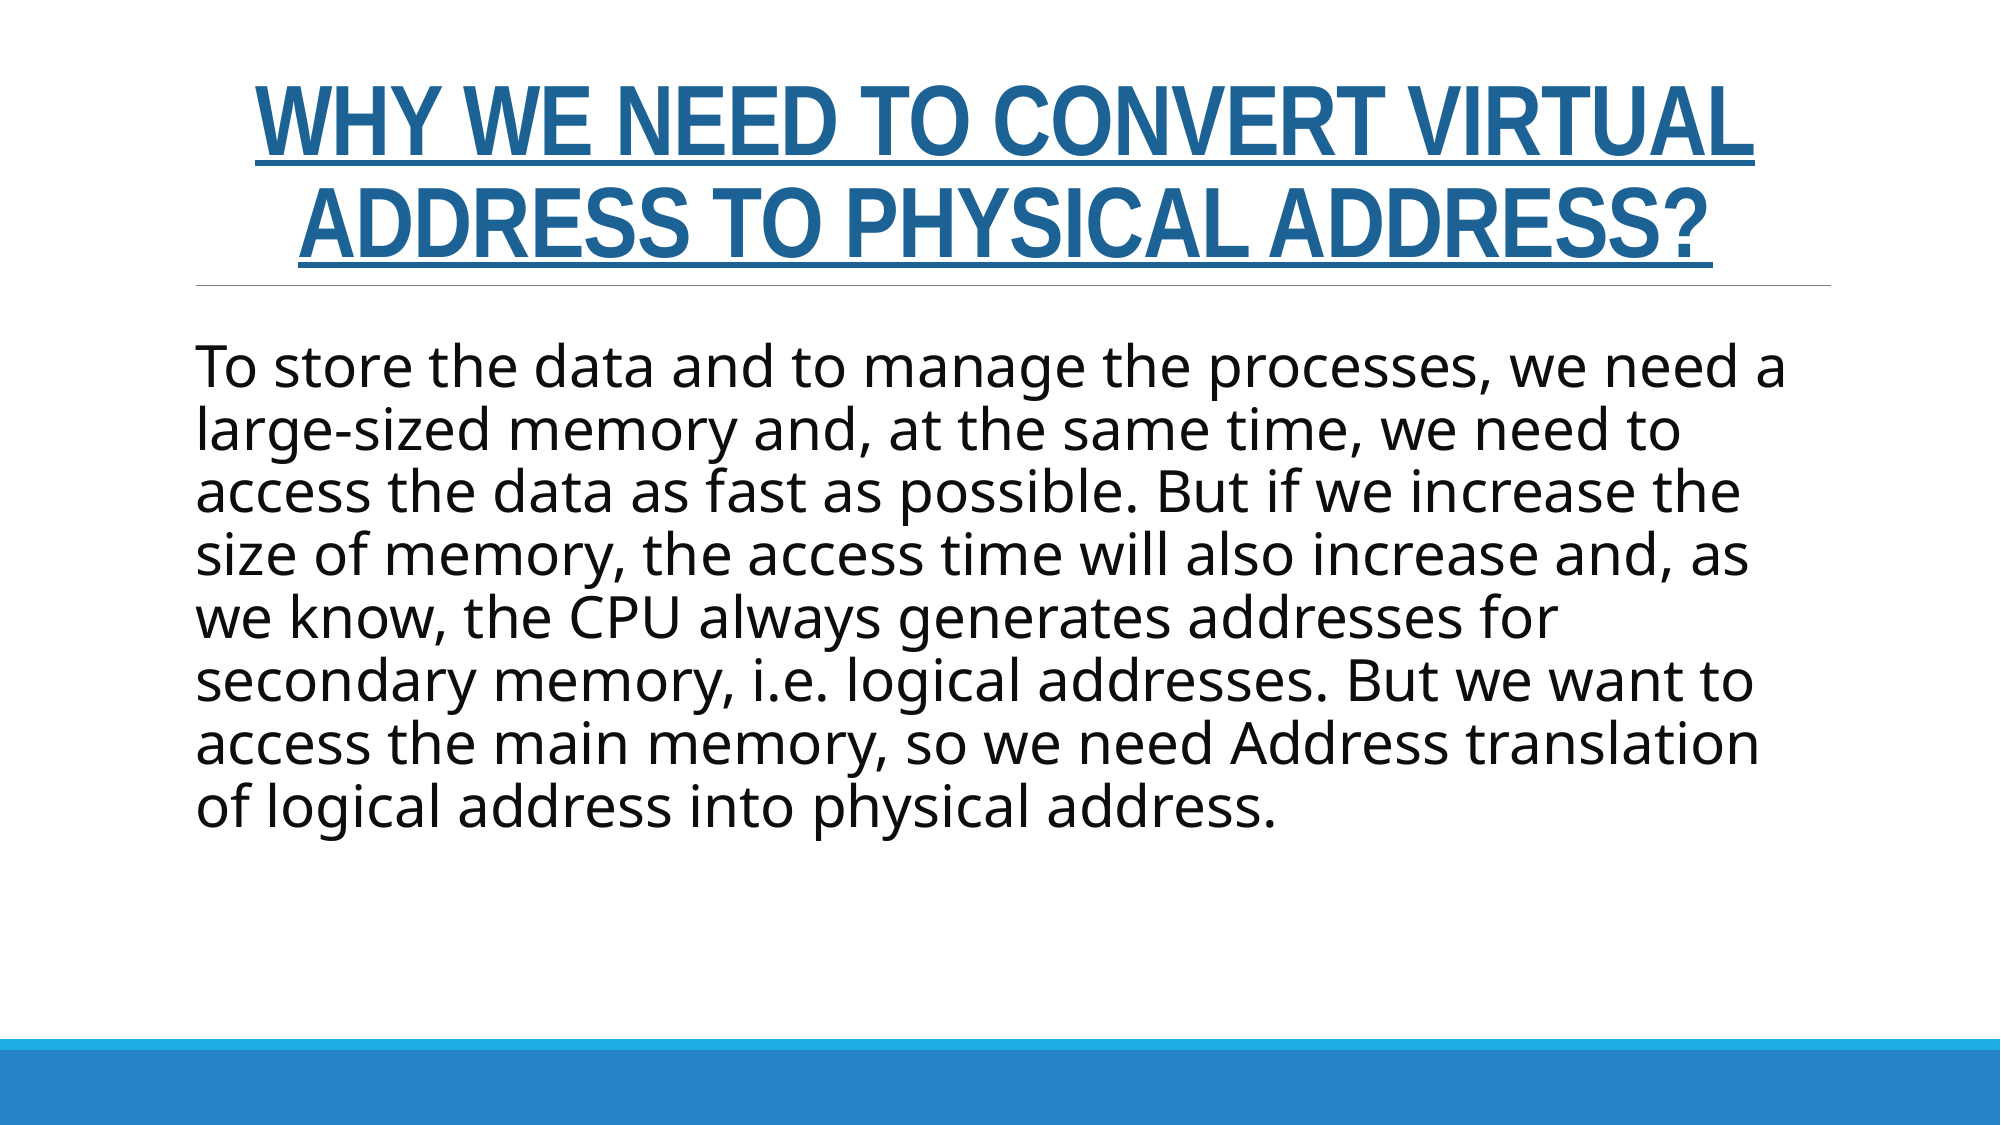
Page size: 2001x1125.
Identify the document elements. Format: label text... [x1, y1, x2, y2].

title WHY WE NEED TO CONVERT VIRTUAL ADDRESS TO PHYSICAL ADDRESS? [180, 47, 1830, 285]
list To store the data and to manage the processes, we need a large-sized memory and, at the same time, we need to access the data as fast as possible. But if we increase the size of memory, the access time will also increase and, as we know, the CPU always generates addresses for secondary memory, i.e. logical addresses. But we want to access the main memory, so we need Address translation of logical address into physical address. [180, 329, 1803, 1009]
